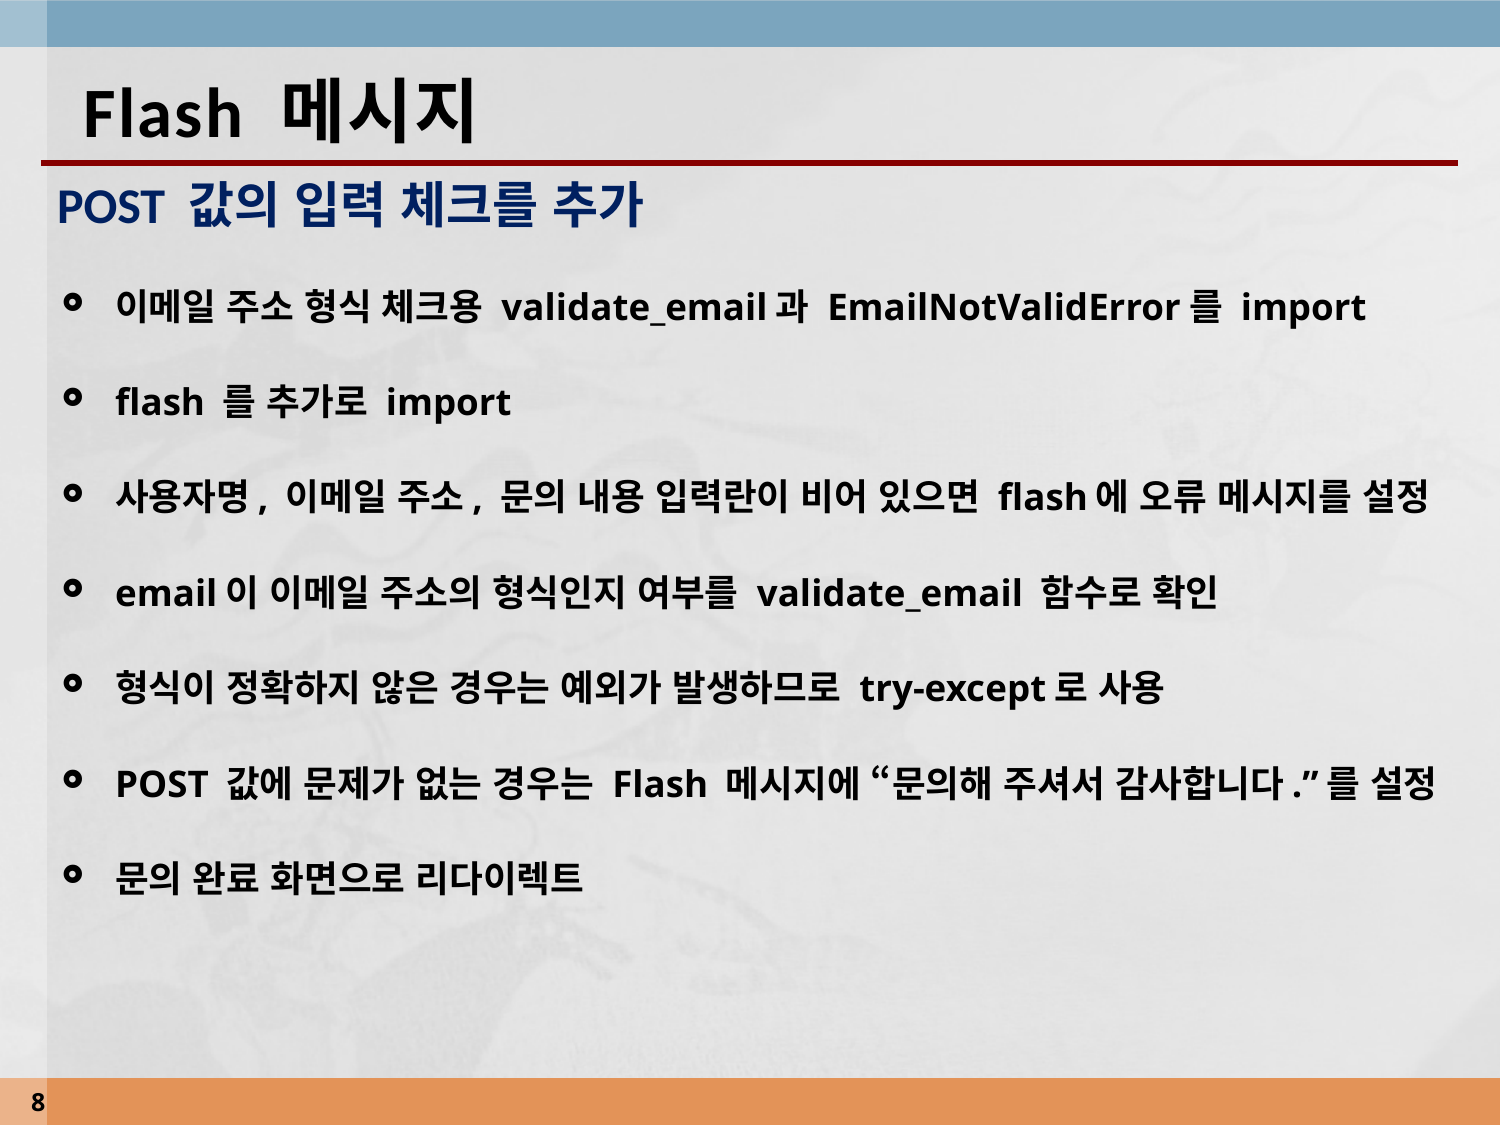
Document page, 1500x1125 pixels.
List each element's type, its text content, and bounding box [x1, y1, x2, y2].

title Flash 메시지 [69, 0, 1499, 160]
list 이메일 주소 형식 체크용 validate_email과 EmailNotValidError를 import flash 를 추가로 import 사용자명, 이메일 주소, 문의 내용 입력란이 비어 있으면 flash에 오류 메시지를 설정 email이 이메일 주소의 형식인지 여부를 validate_email 함수로 확인 형식이 정확하지 않은 경우는 예외가 발생하므로 try-except로 사용 POST 값에 문제가 없는 경우는 Flash 메시지에 “문의해 주셔서 감사합니다.”를 설정 문의 완료 화면으로 리다이렉트 [46, 231, 1499, 1080]
text_box POST 값의 입력 체크를 추가 [42, 172, 1477, 266]
